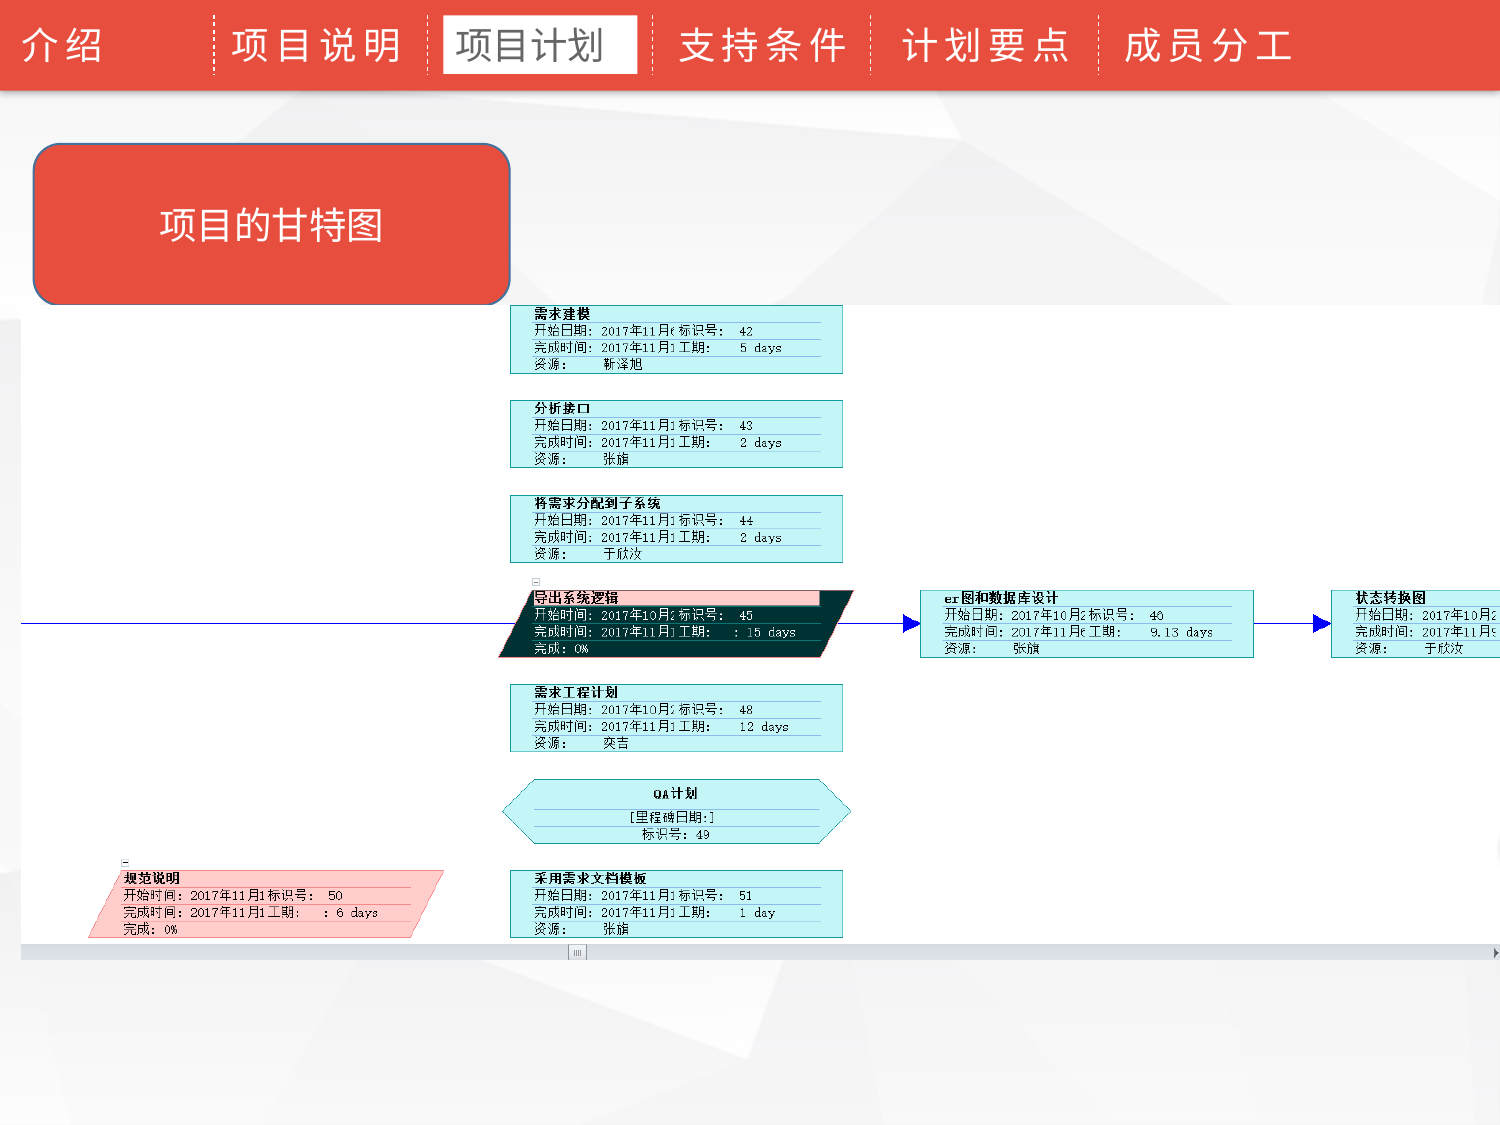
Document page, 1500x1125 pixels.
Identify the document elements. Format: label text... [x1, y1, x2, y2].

text_box 项目说明 [217, 14, 427, 75]
text_box 支持条件 [871, 14, 876, 75]
text_box 成员分工 [1109, 14, 1322, 75]
picture [0, 92, 1500, 1125]
text_box 介绍 [7, 14, 213, 75]
text_box 项目计划 [440, 14, 652, 75]
text_box [0, 0, 1500, 92]
text_box 支持条件 [663, 14, 870, 75]
text_box 项目的甘特图 [32, 142, 511, 305]
text_box 计划要点 [886, 14, 1098, 75]
